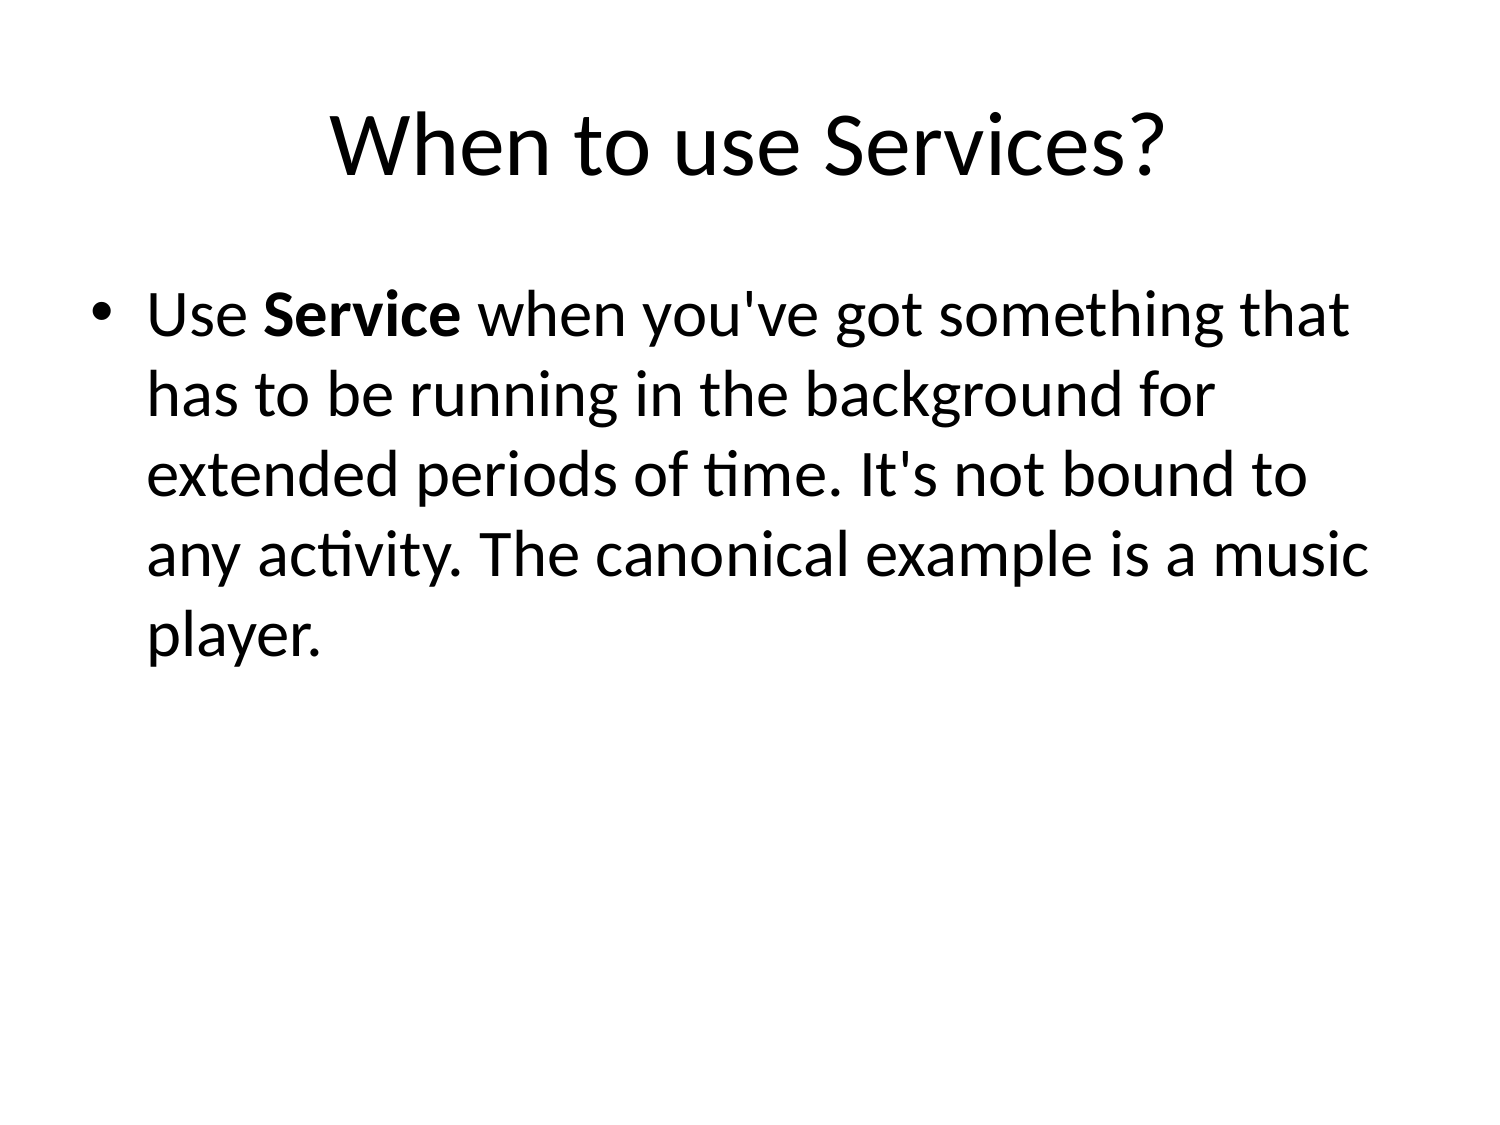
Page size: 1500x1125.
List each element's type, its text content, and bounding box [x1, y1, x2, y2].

title When to use Services? [75, 45, 1425, 233]
list Use Service when you've got something that has to be running in the background for extended periods of time. It's not bound to any activity. The canonical example is a music player. [75, 262, 1425, 1005]
